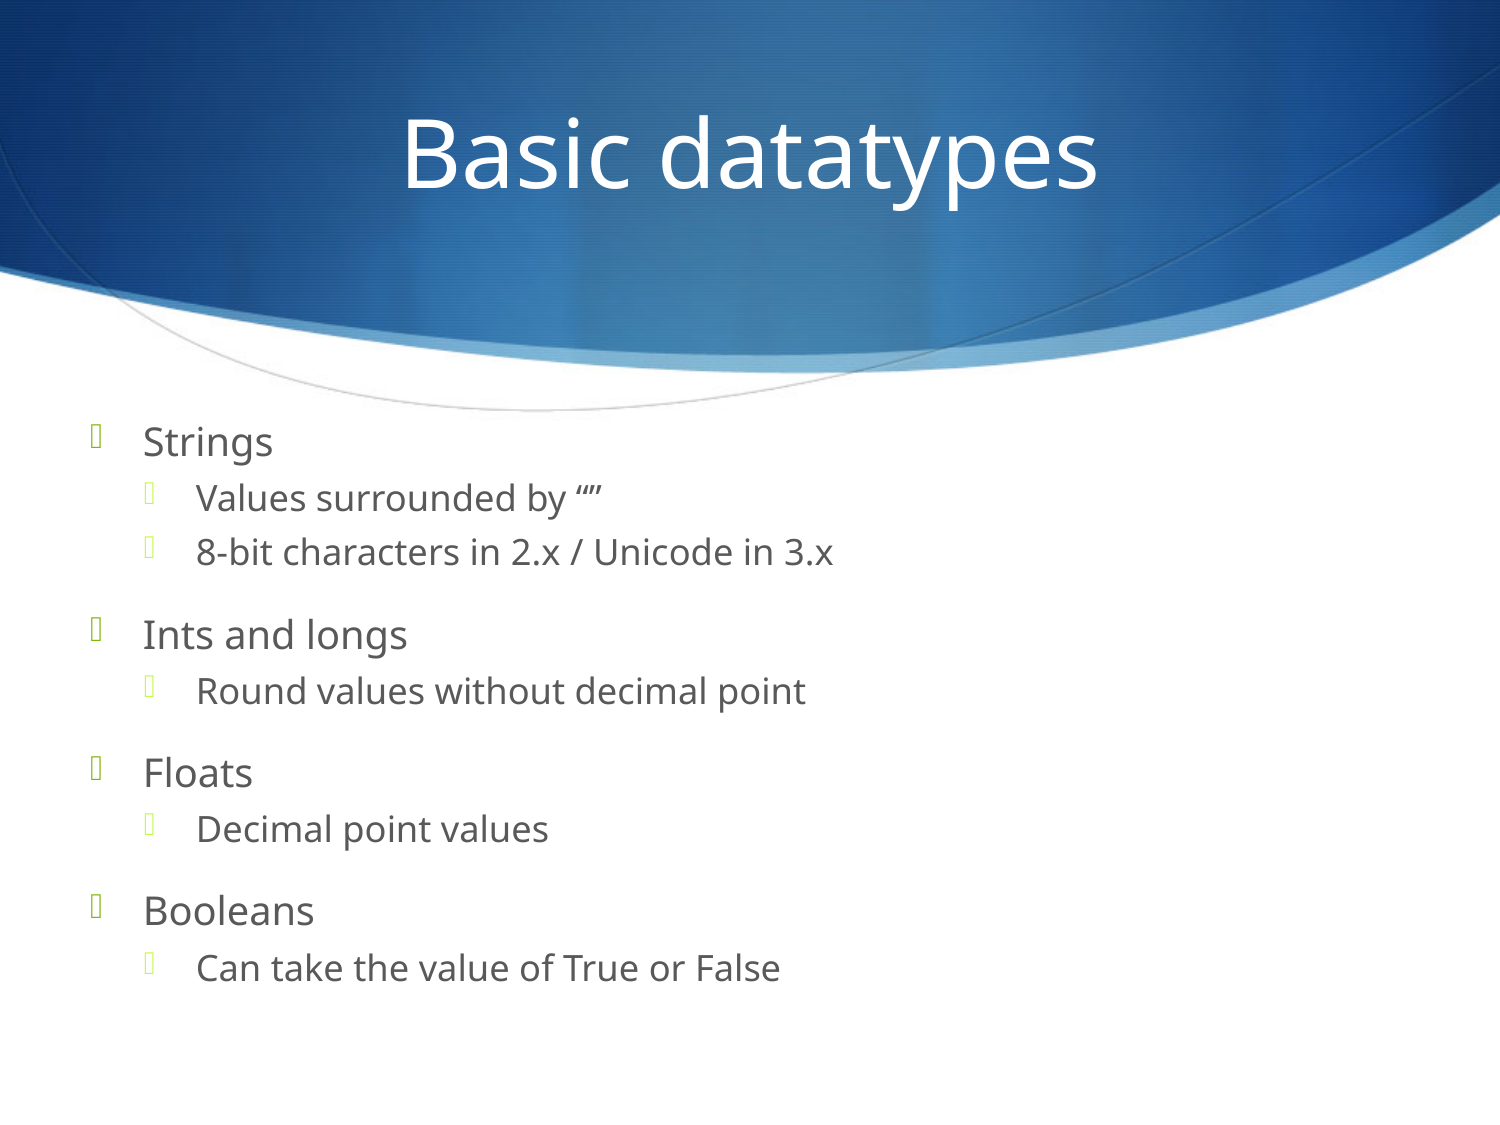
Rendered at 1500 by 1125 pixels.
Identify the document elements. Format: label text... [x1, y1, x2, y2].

list Strings Values surrounded by “” 8-bit characters in 2.x / Unicode in 3.x Ints and longs Round values without decimal point Floats Decimal point values Booleans Can take the value of True or False [75, 408, 1425, 999]
picture [0, 0, 1500, 1125]
title Basic datatypes [75, 56, 1425, 245]
